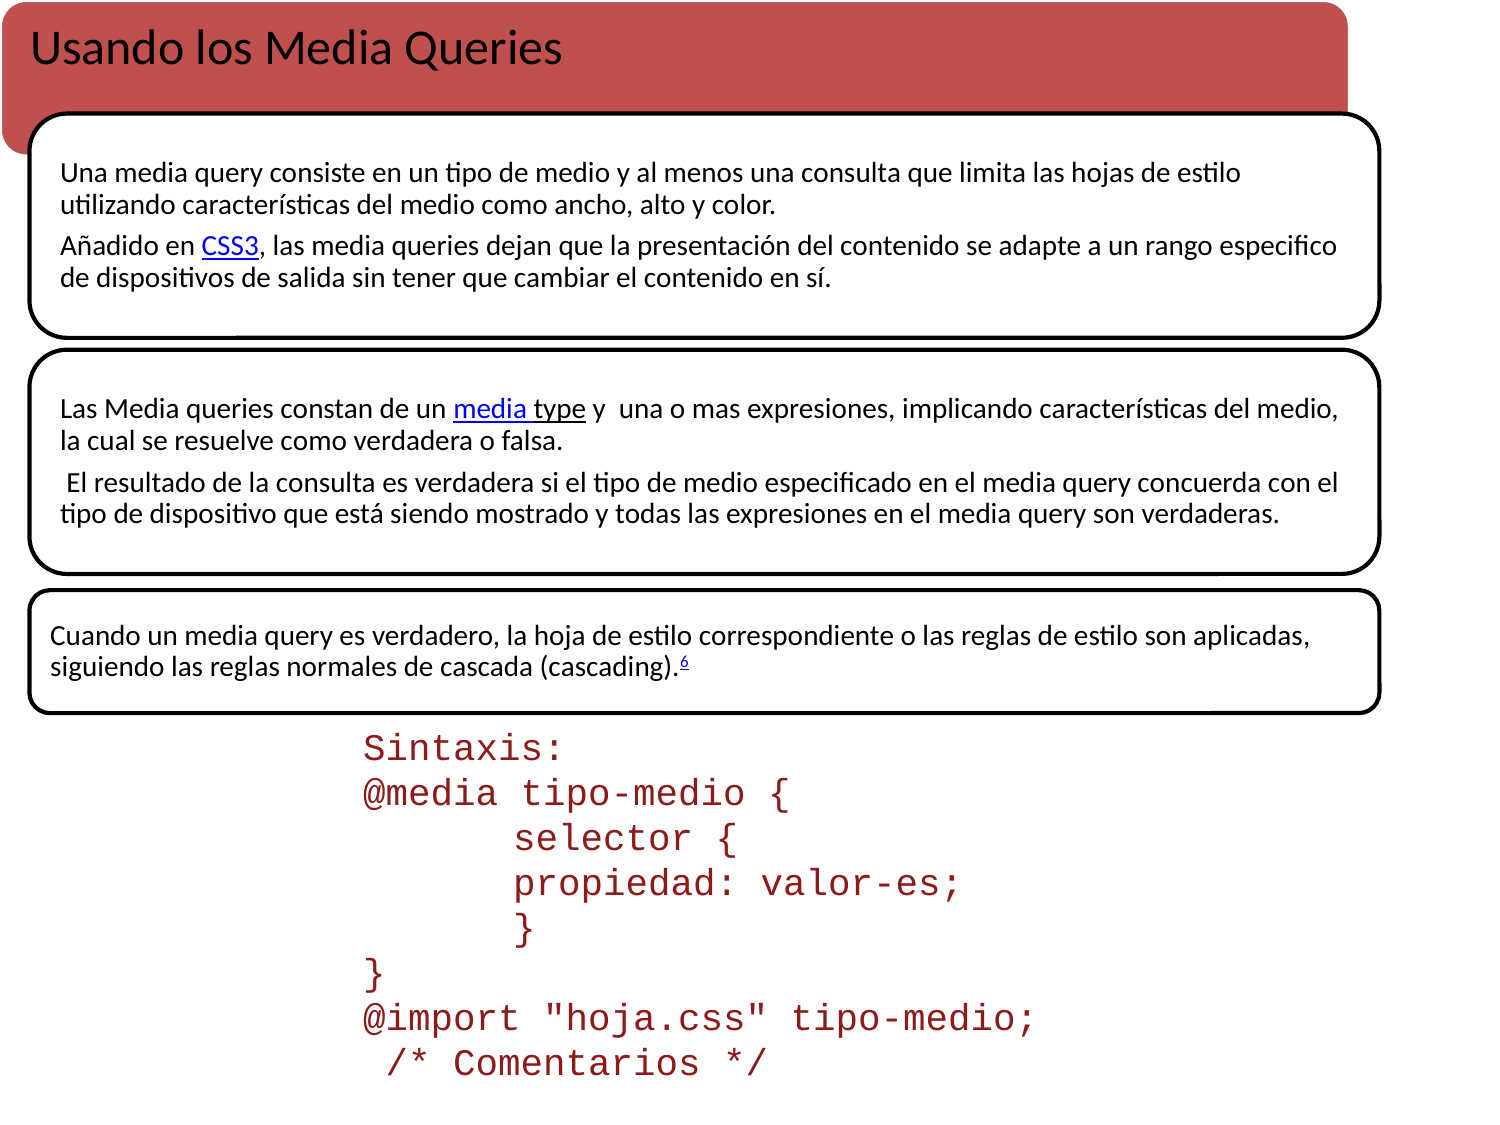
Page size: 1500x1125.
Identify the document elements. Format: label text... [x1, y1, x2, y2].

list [29, 113, 1380, 729]
text_box Sintaxis: @media tipo-medio { selector { propiedad: valor-es; } } @import "hoja.css" tipo-medio; /* Comentarios */ [348, 735, 1128, 1091]
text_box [0, 0, 1351, 162]
